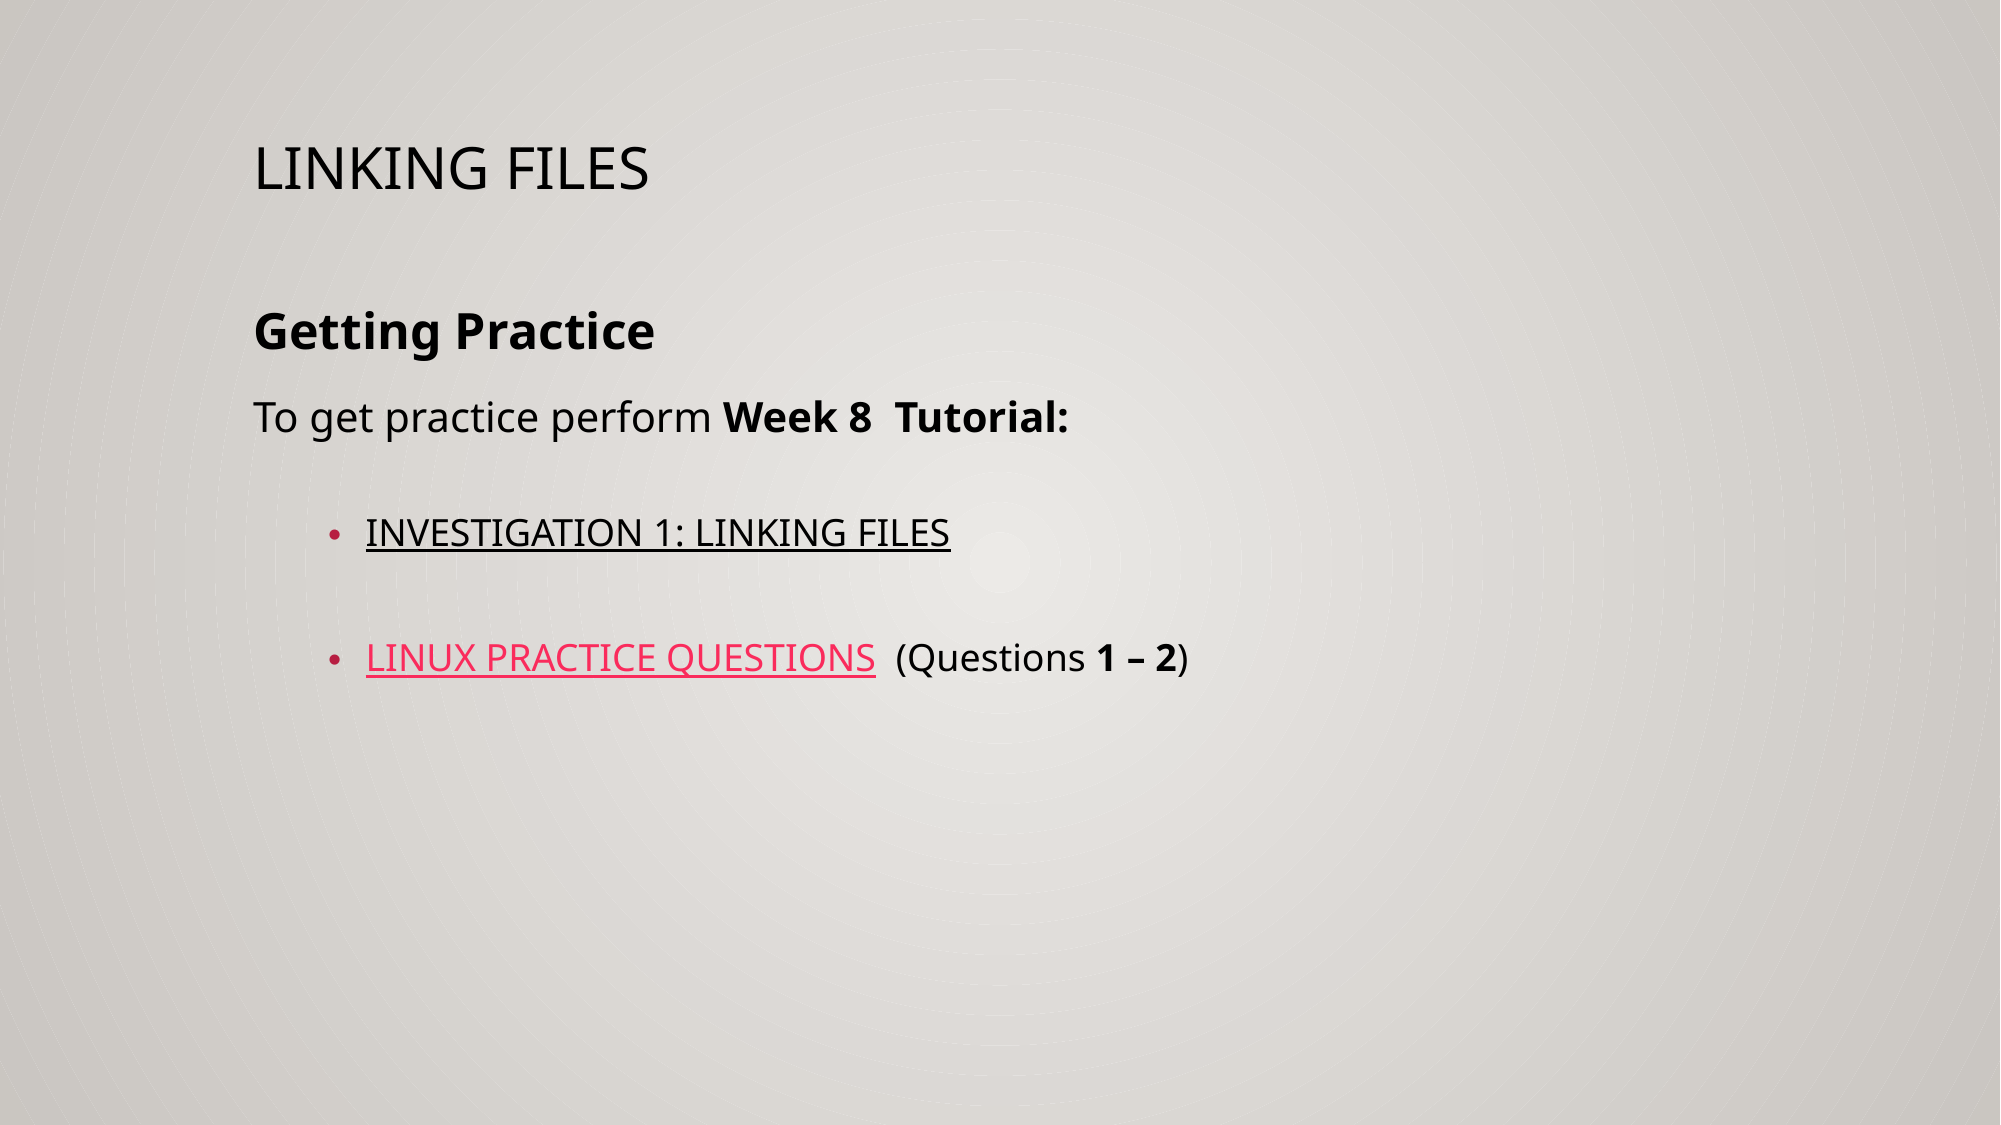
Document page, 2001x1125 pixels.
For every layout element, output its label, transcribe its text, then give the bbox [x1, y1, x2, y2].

title Linking files [238, 131, 1814, 279]
list Getting Practice To get practice perform Week 8 Tutorial: INVESTIGATION 1: LINKING FILES LINUX PRACTICE QUESTIONS (Questions 1 – 2) [238, 279, 1901, 1061]
